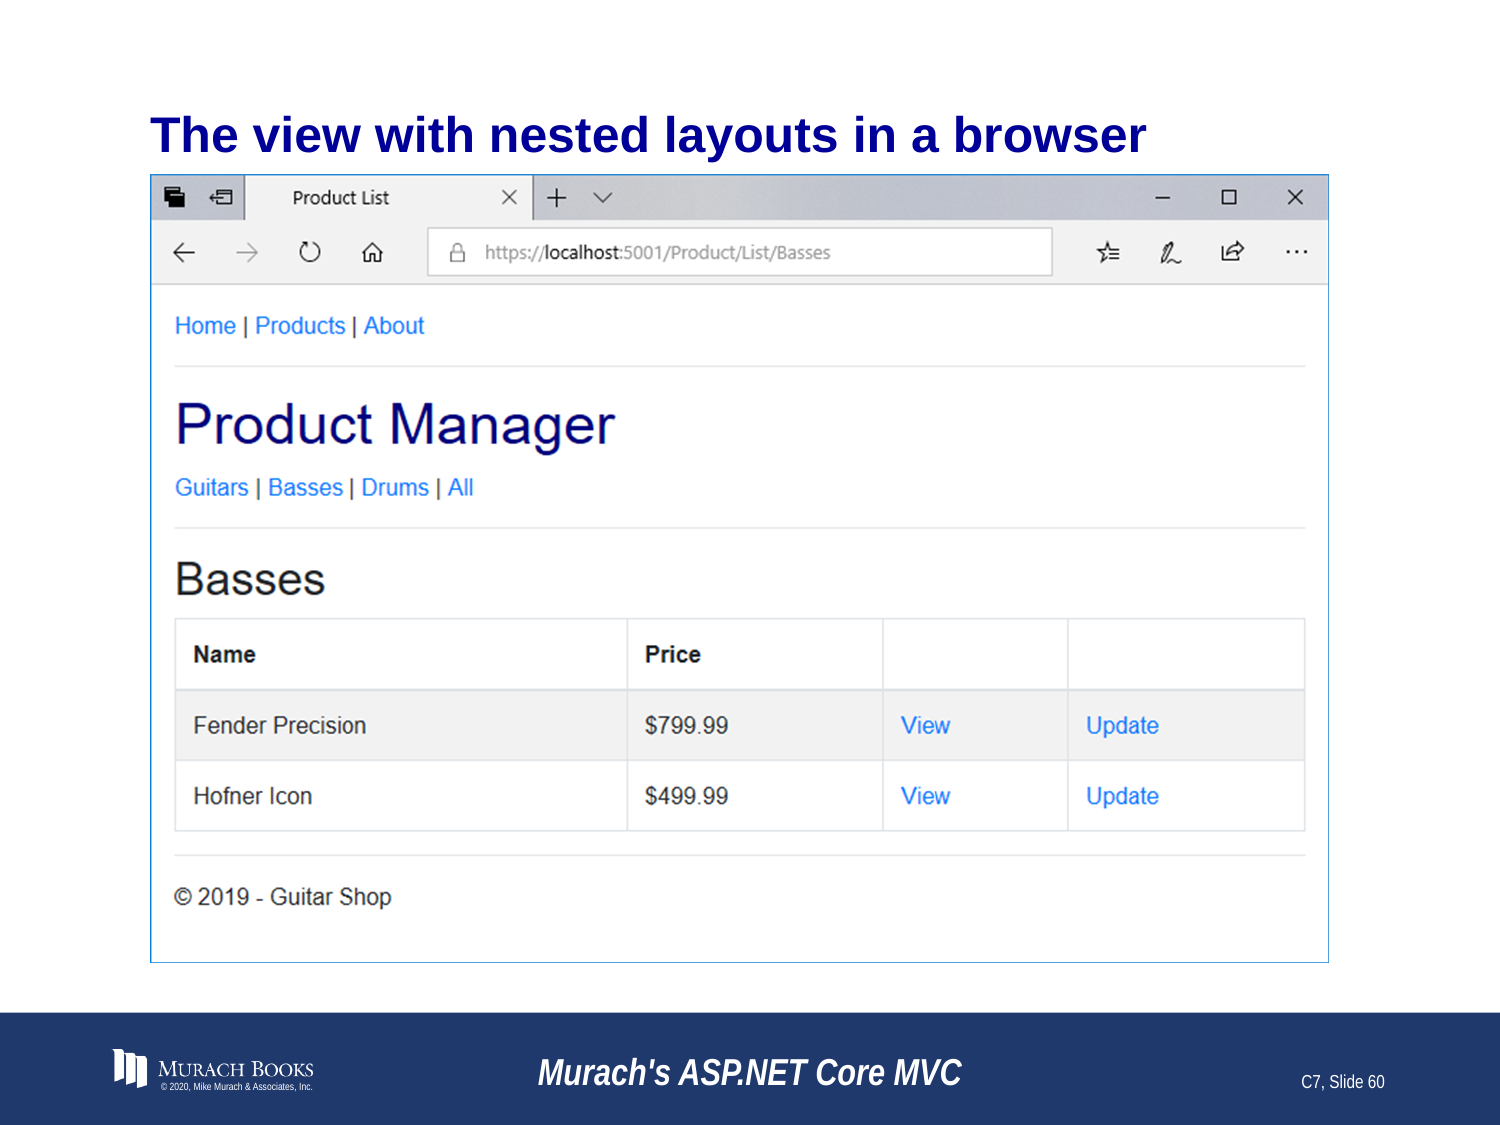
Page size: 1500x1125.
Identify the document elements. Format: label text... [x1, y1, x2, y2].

slide_number Murach's ASP.NET Core MVC [463, 1025, 1050, 1100]
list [149, 174, 1329, 963]
title The view with nested layouts in a browser [150, 102, 1350, 164]
footer © 2020, Mike Murach & Associates, Inc. [12, 1025, 463, 1100]
slide_number C7, Slide 60 [1087, 1025, 1400, 1100]
